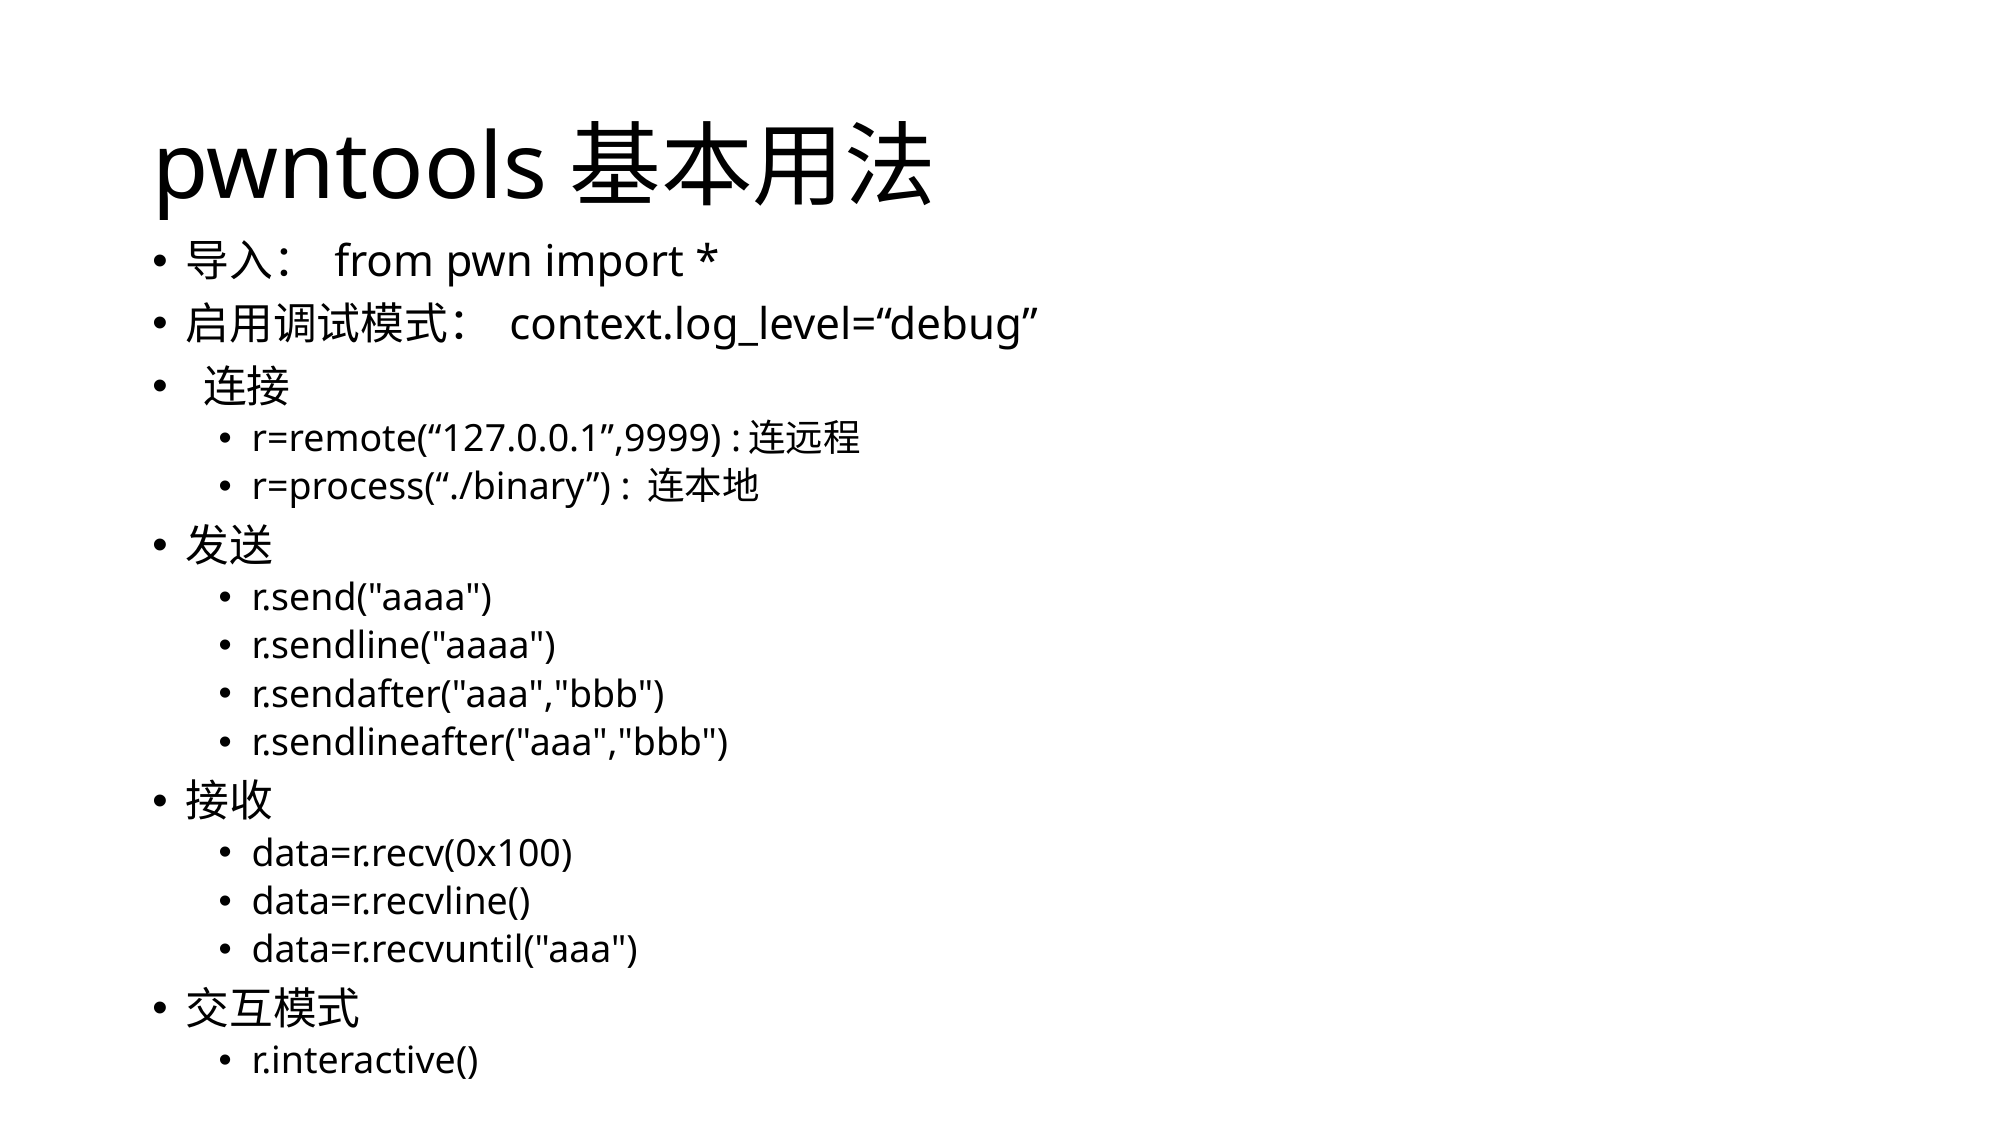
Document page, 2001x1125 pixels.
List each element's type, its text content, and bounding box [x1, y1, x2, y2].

list 导入： from pwn import * 启用调试模式： context.log_level=“debug” 连接 r=remote(“127.0.0.1”,9999) :连远程 r=process(“./binary”) : 连本地 发送 r.send("aaaa") r.sendline("aaaa") r.sendafter("aaa","bbb") r.sendlineafter("aaa","bbb") 接收 data=r.recv(0x100) data=r.recvline() data=r.recvuntil("aaa") 交互模式 r.interactive() [137, 231, 1863, 1095]
title pwntools基本用法 [137, 59, 1863, 231]
